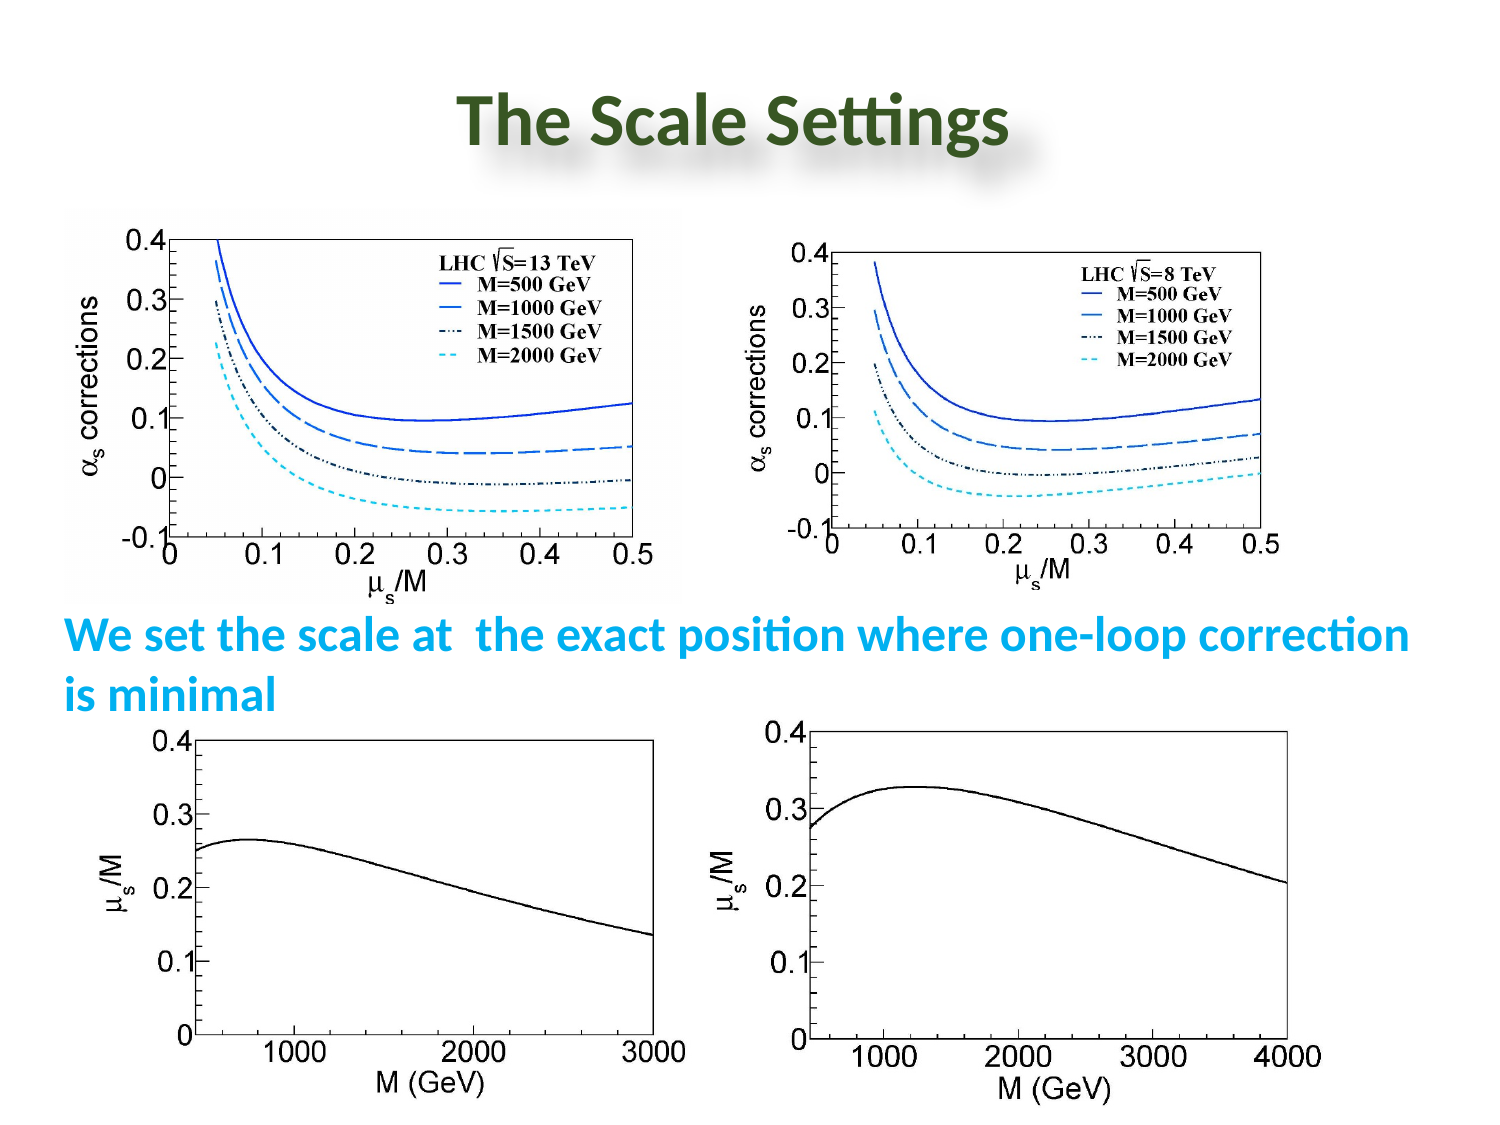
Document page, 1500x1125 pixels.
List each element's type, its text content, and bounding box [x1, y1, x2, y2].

text_box We set the scale at the exact position where one-loop correction is minimal [49, 594, 1464, 730]
picture [91, 699, 1338, 1108]
picture [64, 208, 682, 604]
text_box The Scale Settings [103, 63, 1365, 169]
picture [734, 223, 1306, 590]
